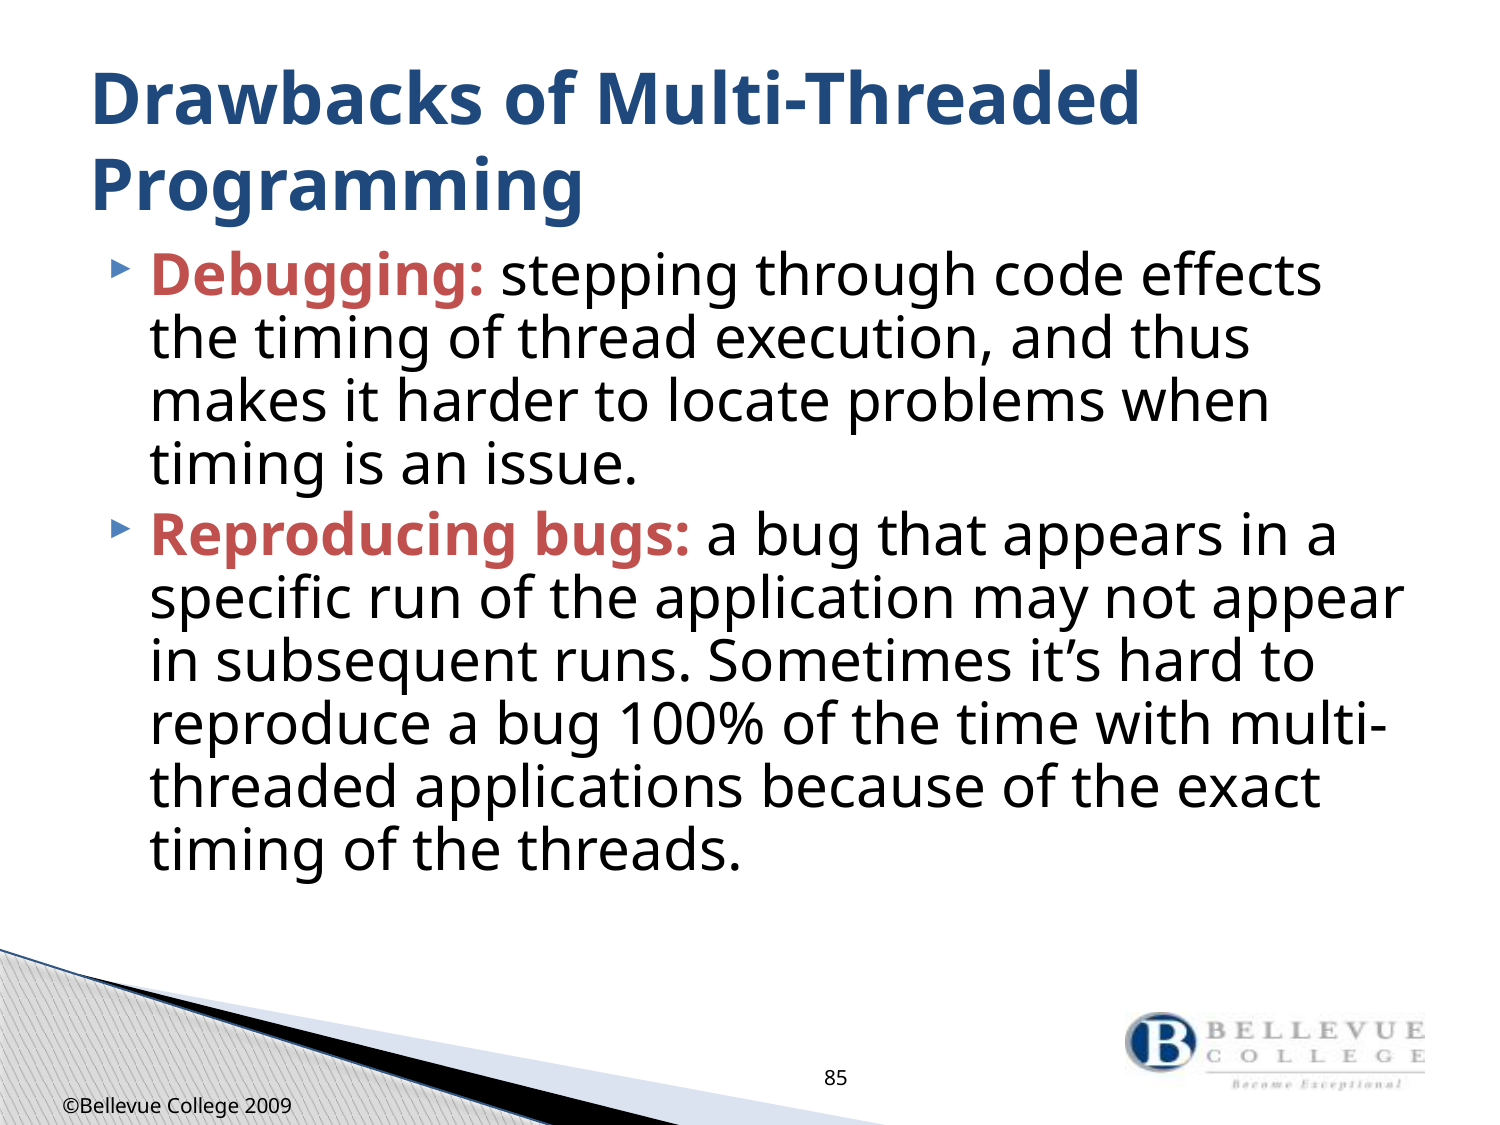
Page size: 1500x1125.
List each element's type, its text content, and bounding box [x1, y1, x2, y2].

picture [1125, 1012, 1425, 1091]
slide_number 85 [787, 1050, 863, 1100]
title Drawbacks of Multi-Threaded Programming [75, 45, 1425, 233]
list Debugging: stepping through code effects the timing of thread execution, and thus makes it harder to locate problems when timing is an issue. Reproducing bugs: a bug that appears in a specific run of the application may not appear in subsequent runs. Sometimes it’s hard to reproduce a bug 100% of the time with multi-threaded applications because of the exact timing of the threads. [74, 237, 1426, 981]
footer ©Bellevue College 2009 [0, 1063, 307, 1125]
